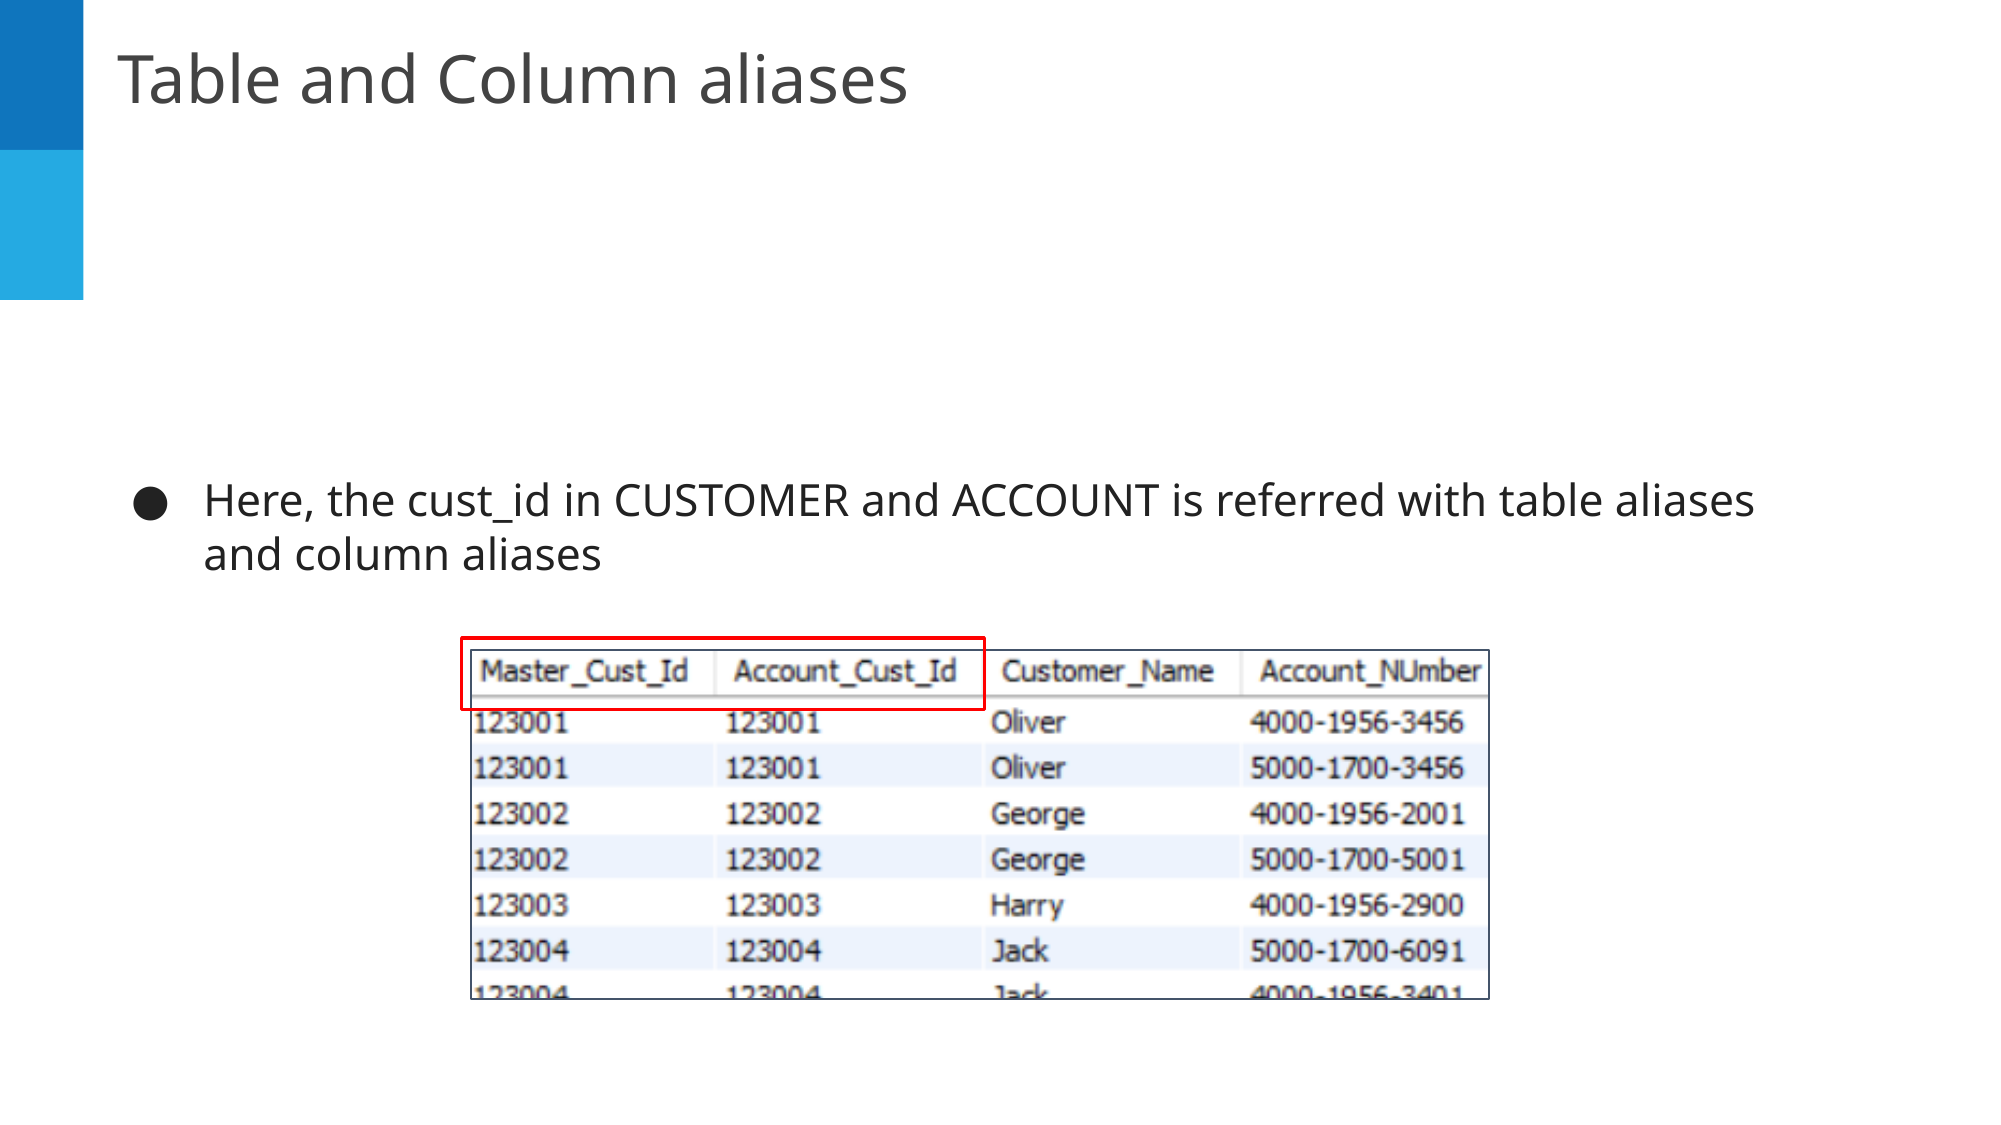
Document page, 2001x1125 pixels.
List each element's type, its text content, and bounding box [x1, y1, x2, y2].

text_box [0, 149, 84, 300]
picture [471, 650, 1489, 999]
text_box Table and Column aliases [97, 17, 1727, 133]
text_box Here, the cust_id in CUSTOMER and ACCOUNT is referred with table aliases and column aliases [83, 452, 1849, 603]
text_box [461, 637, 985, 710]
text_box [0, 0, 84, 149]
